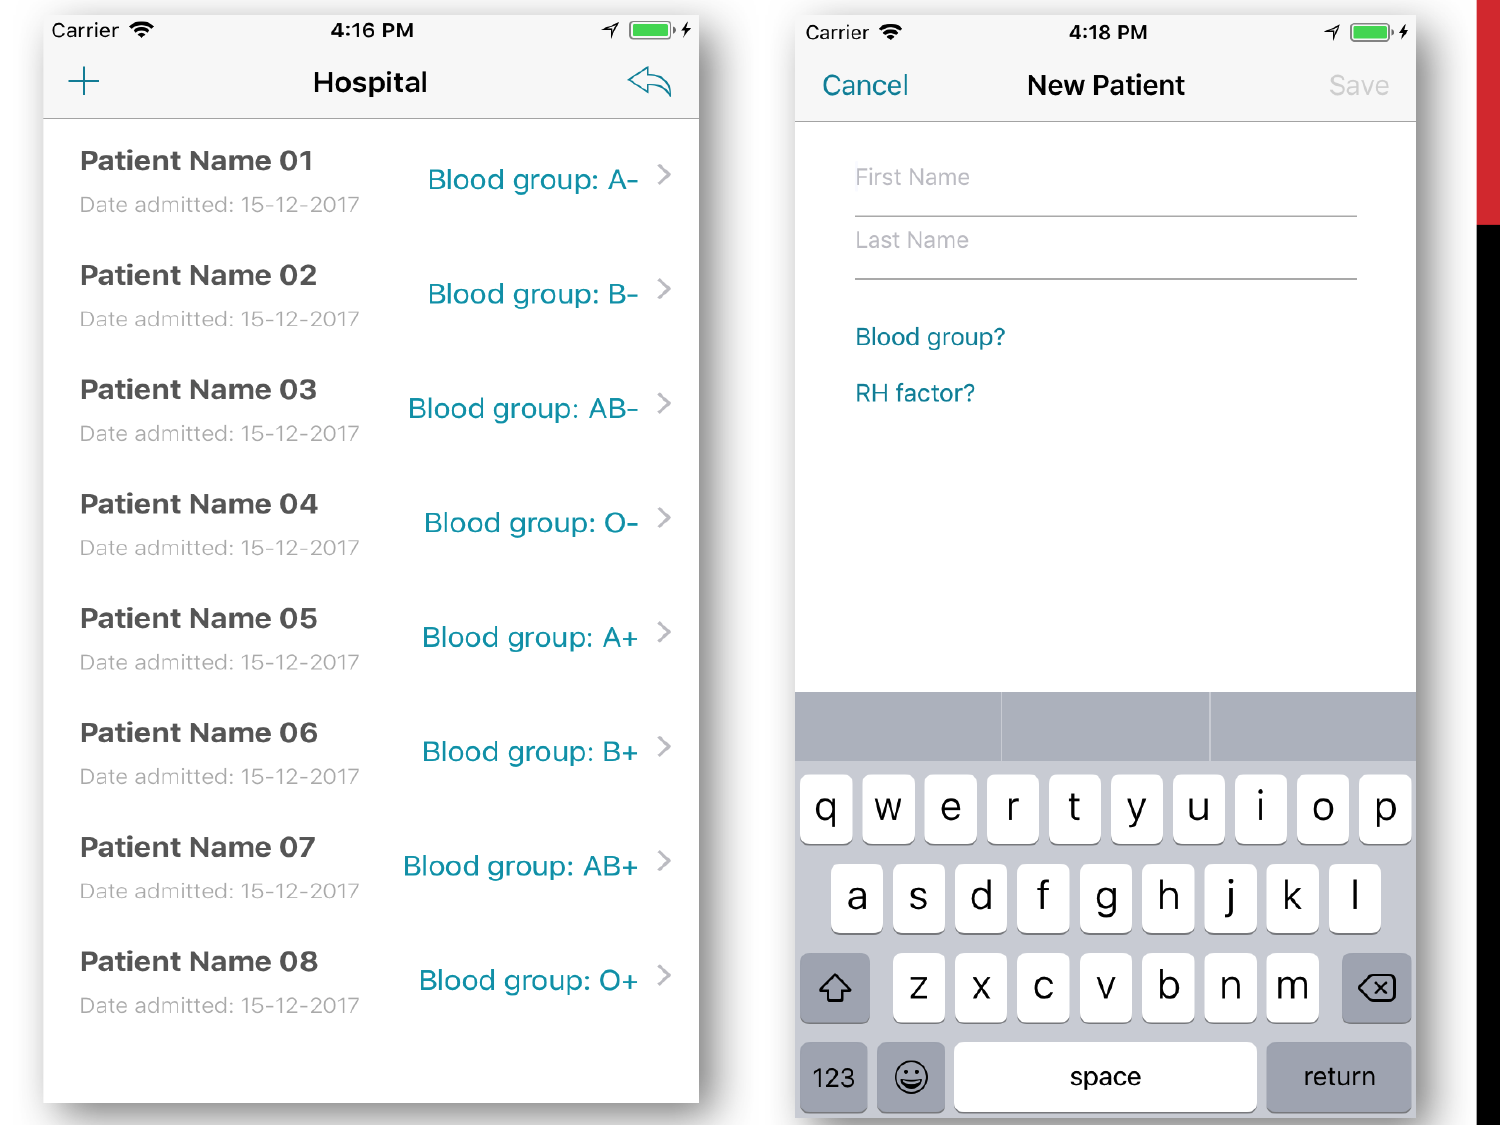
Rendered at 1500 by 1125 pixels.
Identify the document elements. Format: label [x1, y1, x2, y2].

picture [795, 14, 1416, 1119]
list [42, 14, 704, 1103]
